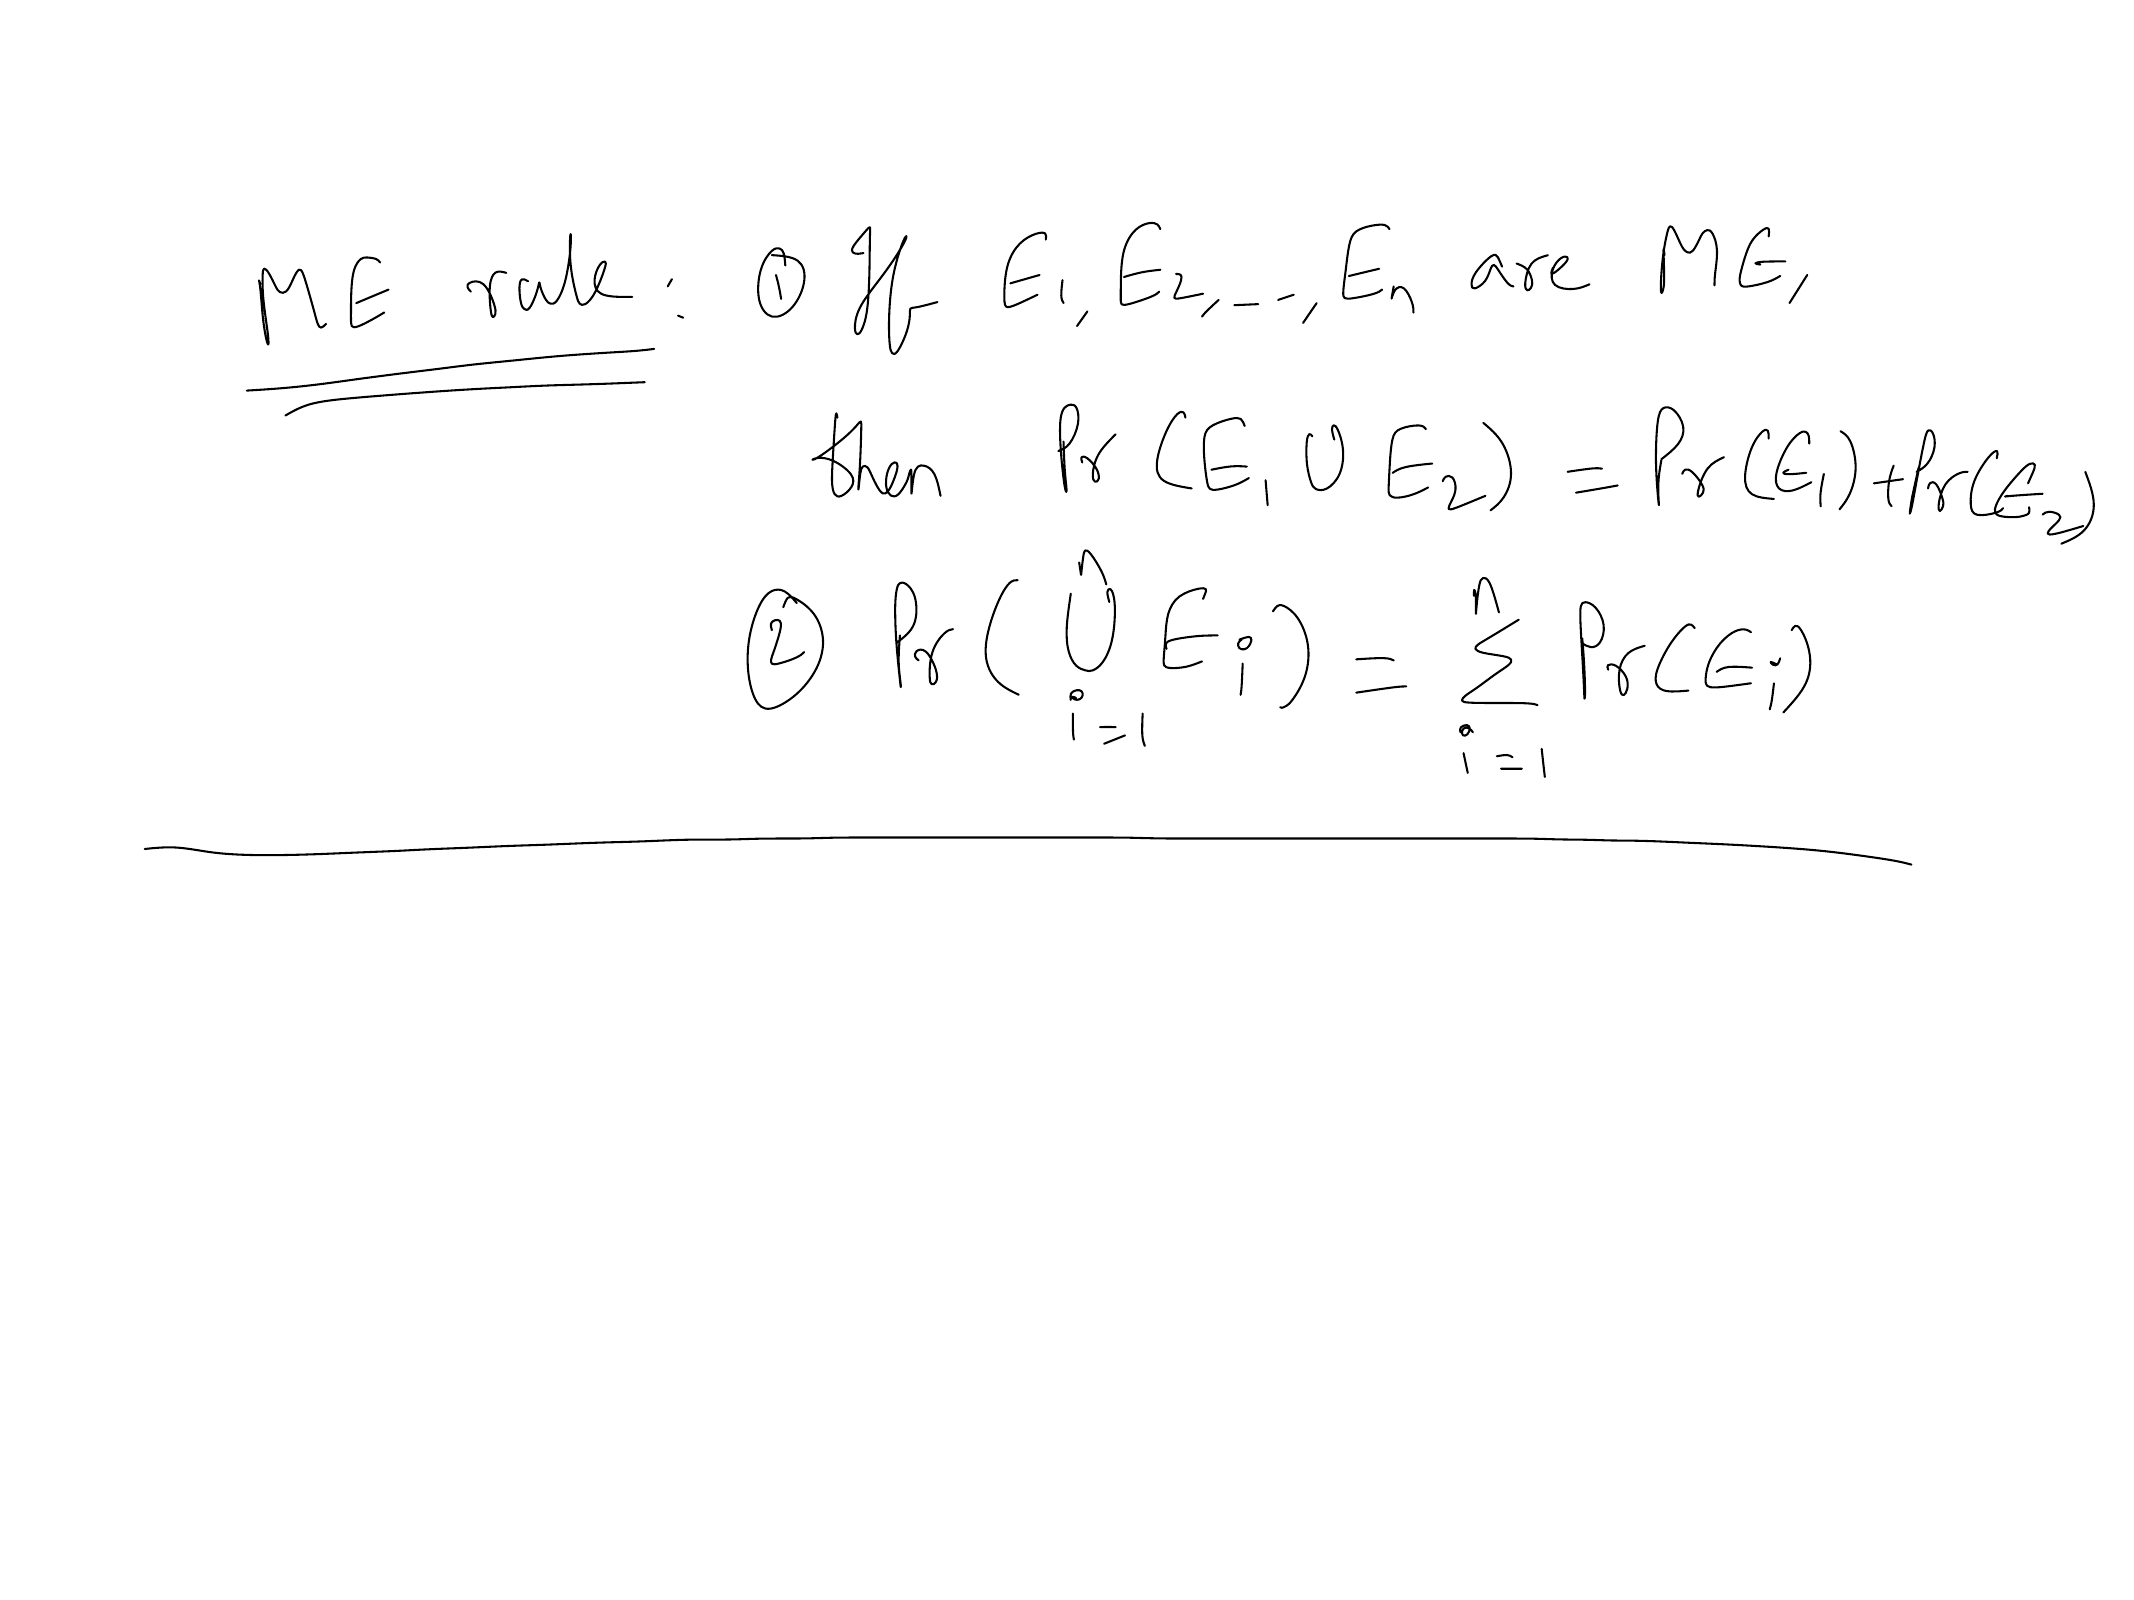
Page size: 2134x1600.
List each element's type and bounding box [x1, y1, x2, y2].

text_box [144, 222, 2095, 865]
